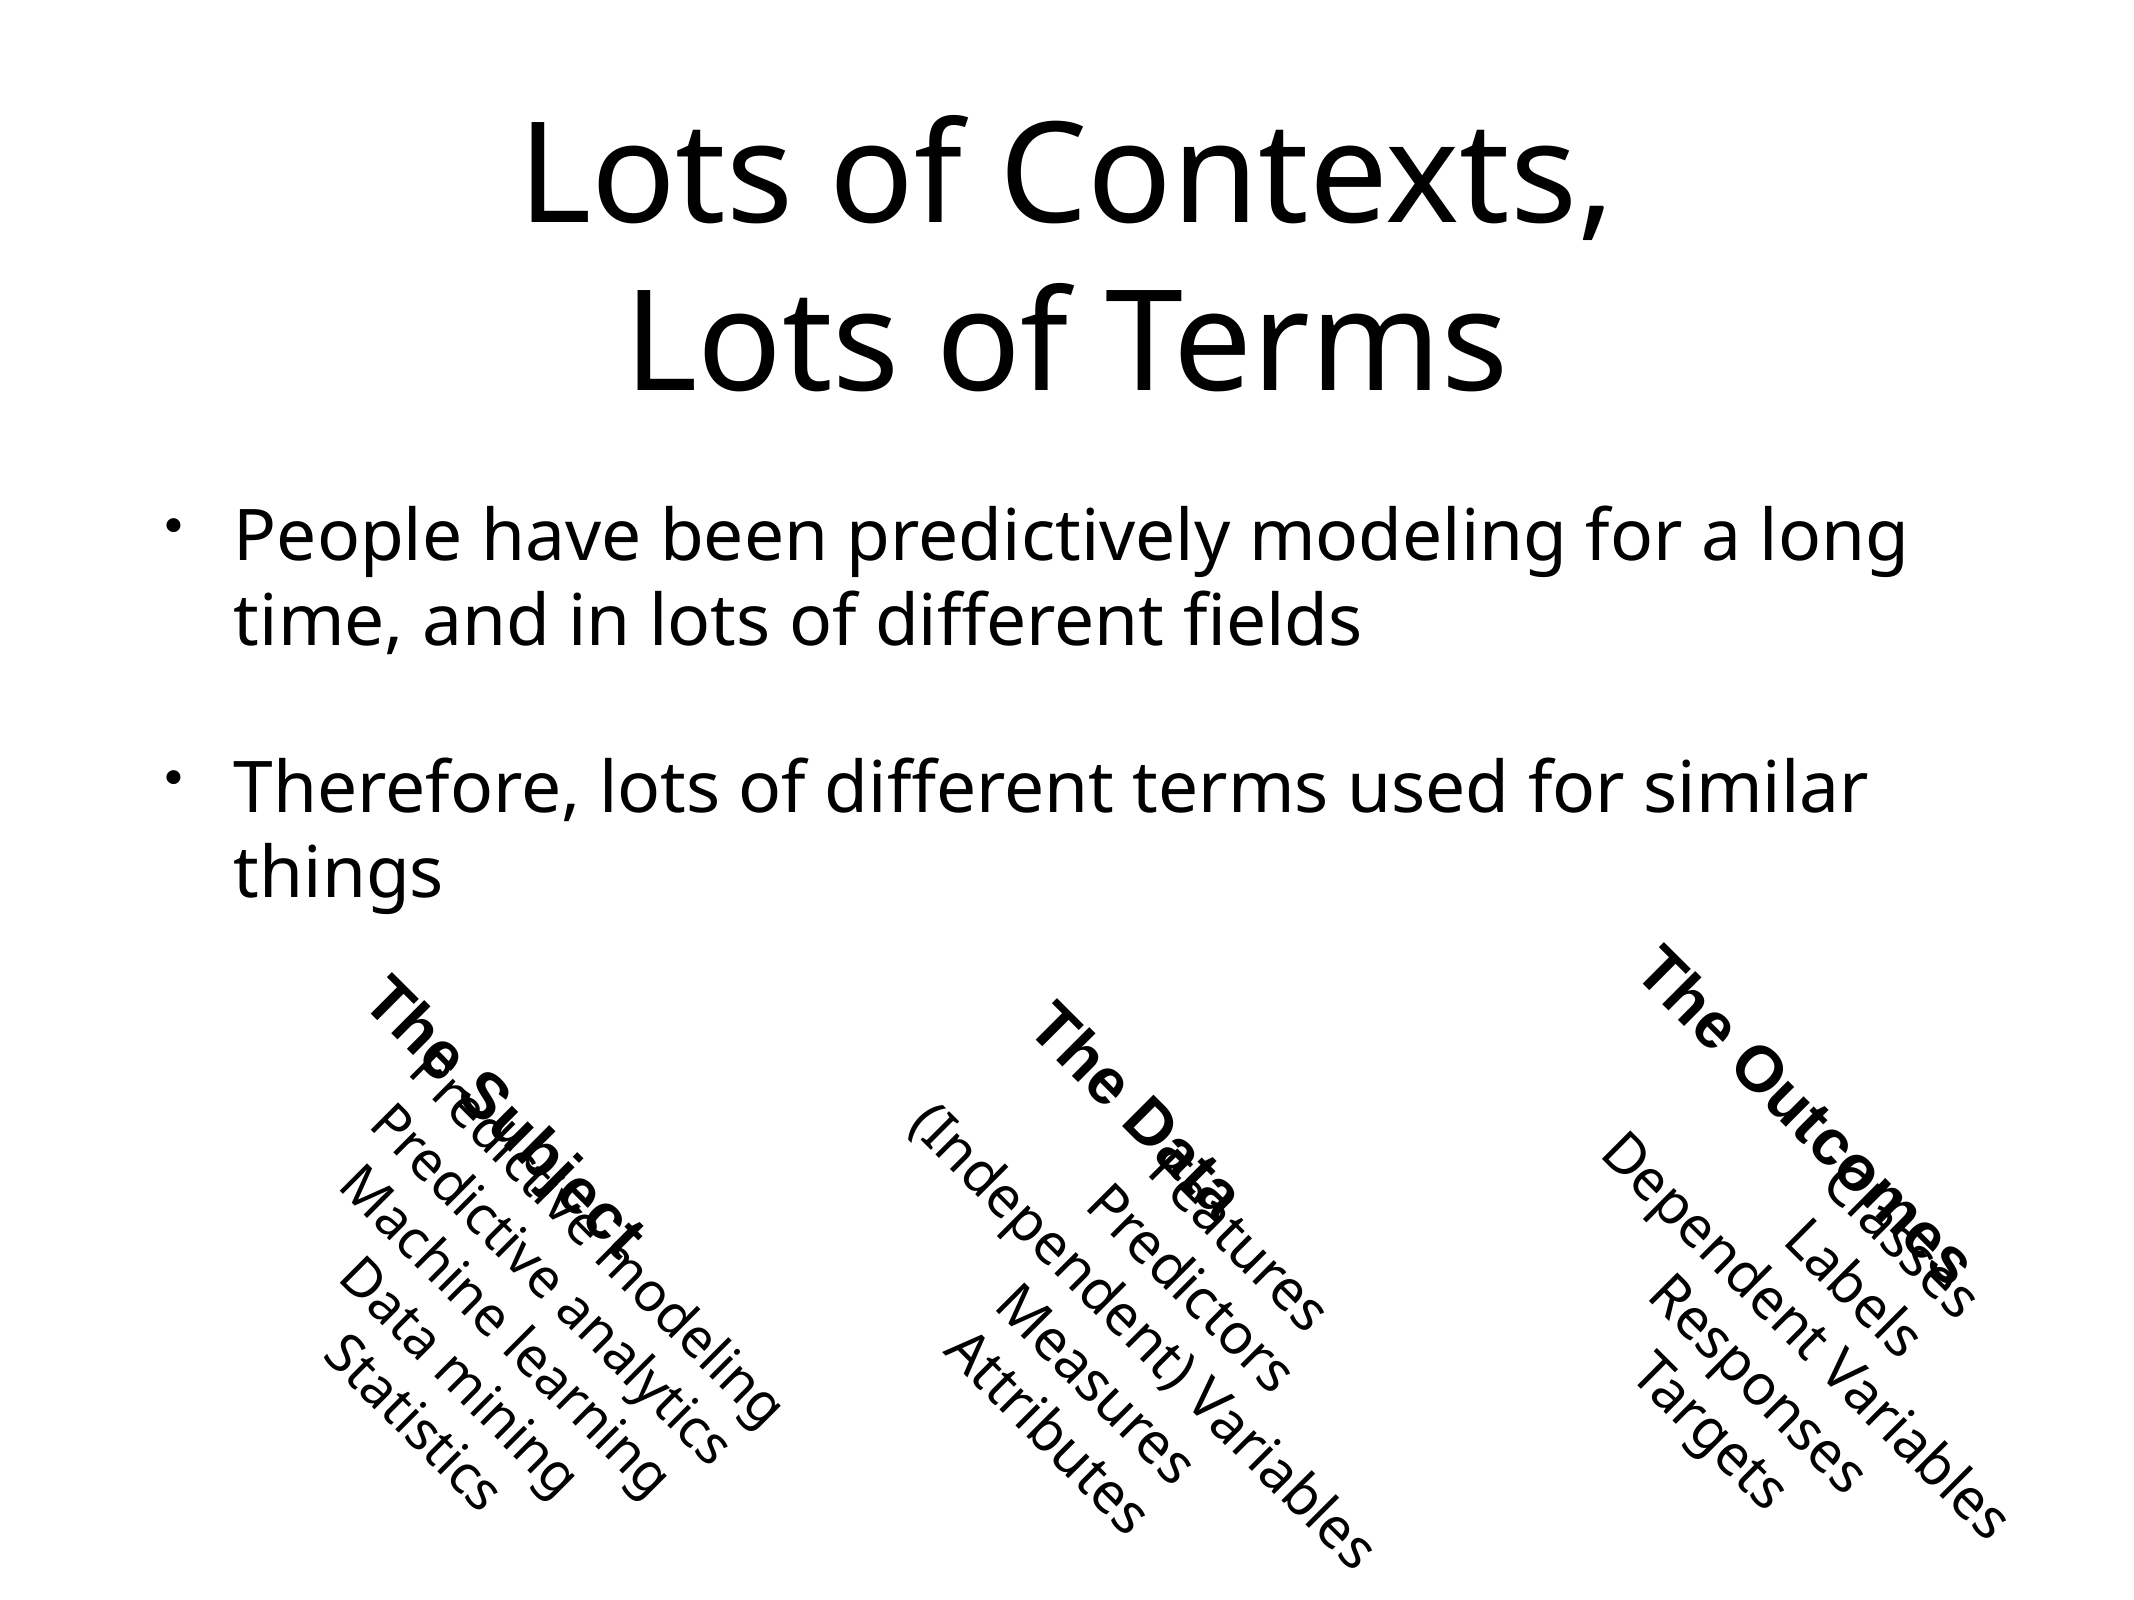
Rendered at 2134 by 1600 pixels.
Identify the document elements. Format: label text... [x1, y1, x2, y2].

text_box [1042, 1009, 1251, 1439]
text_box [404, 1009, 613, 1434]
list People have been predictively modeling for a long time, and in lots of different fields Therefore, lots of different terms used for similar things [155, 479, 1978, 890]
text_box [1704, 1009, 1914, 1439]
title Lots of Contexts, Lots of Terms [155, 72, 1978, 428]
